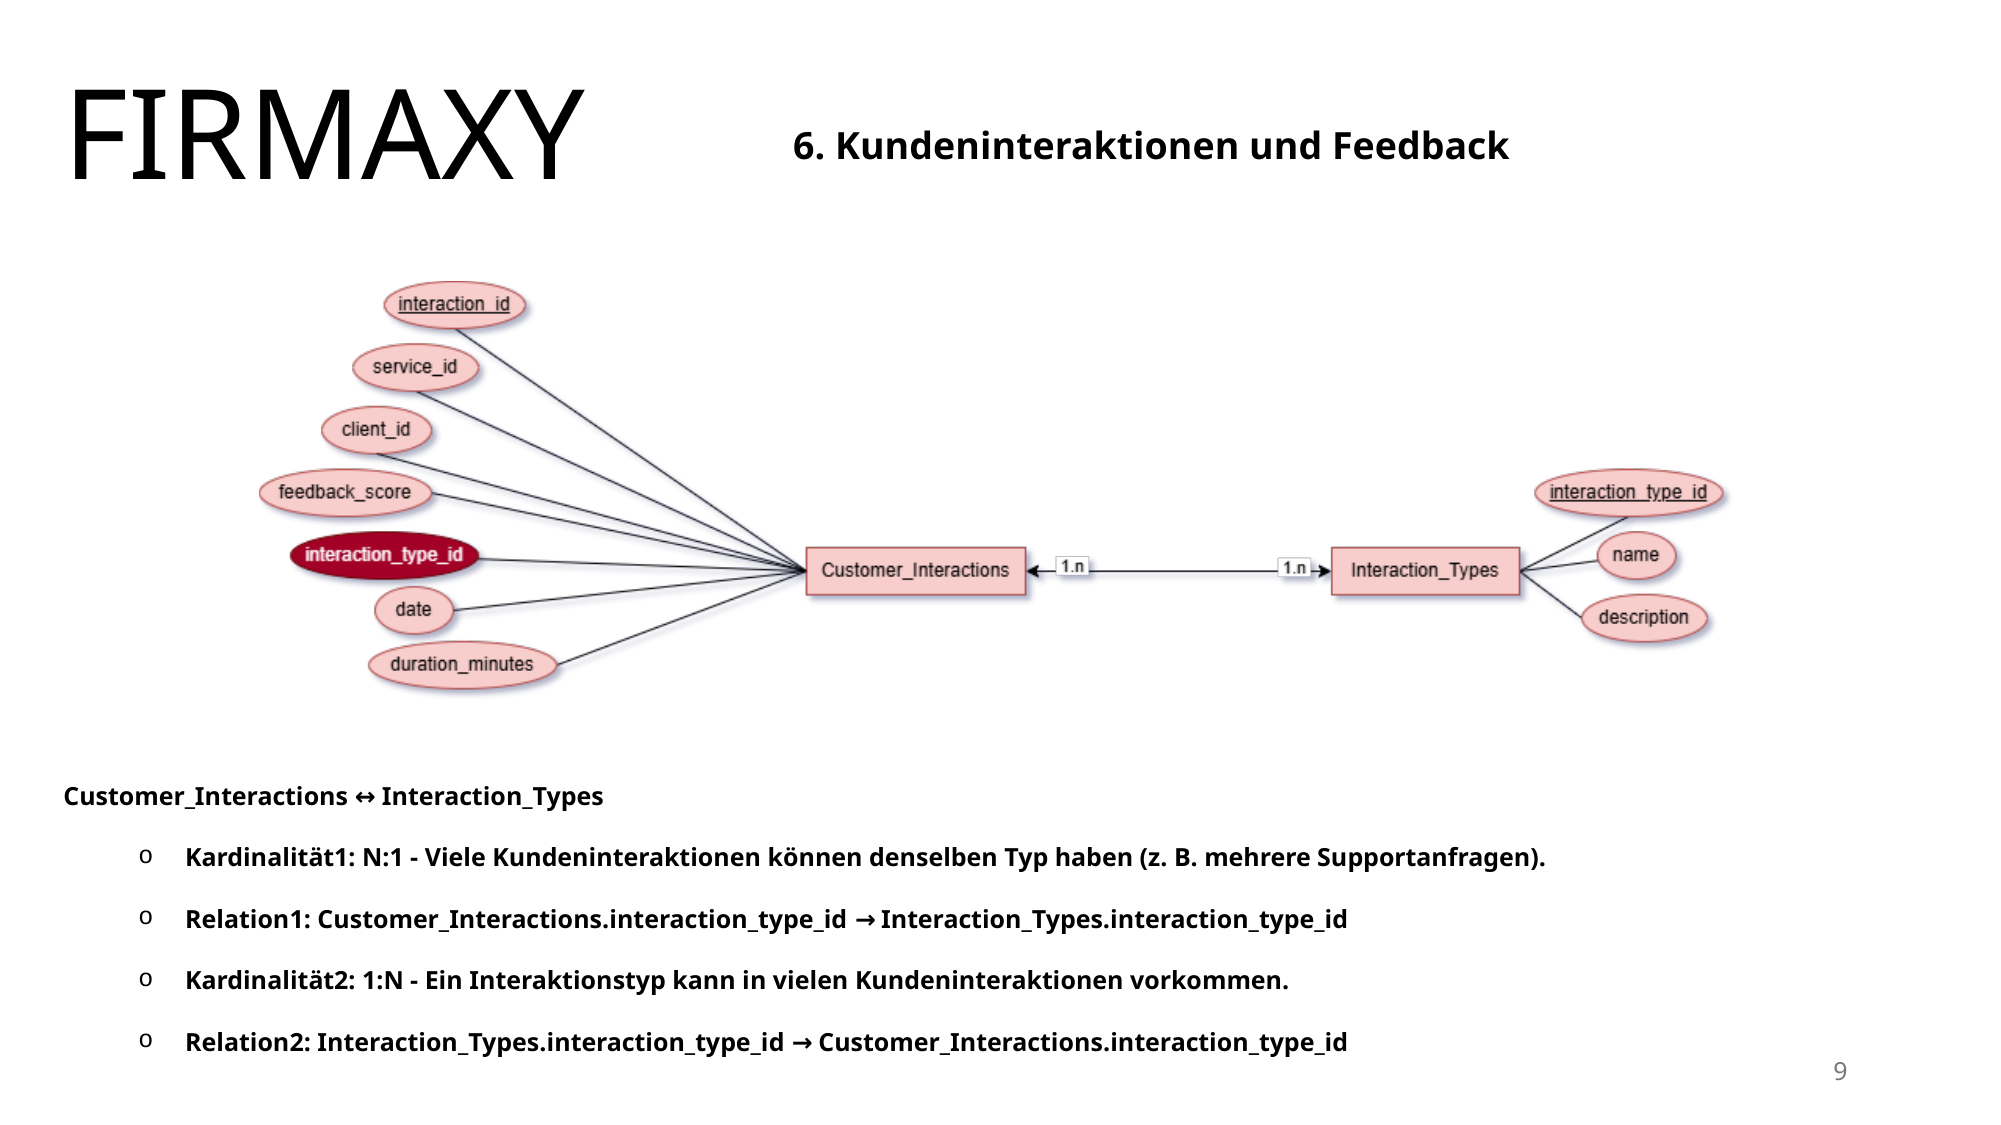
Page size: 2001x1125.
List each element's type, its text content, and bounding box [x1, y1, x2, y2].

text_box 6. Kundeninteraktionen und Feedback [778, 108, 1526, 175]
title FIRMAXY [48, 38, 604, 215]
text_box Customer_Interactions ↔ Interaction_Types Kardinalität1: N:1 - Viele Kundeninteraktionen können denselben Typ haben (z. B. mehrere Supportanfragen). Relation1: Customer_Interactions.interaction_type_id → Interaction_Types.interaction_type_id Kardinalität2: 1:N - Ein Interaktionstyp kann in vielen Kundeninteraktionen vorkommen. Relation2: Interaction_Types.interaction_type_id → Customer_Interactions.interaction_type_id [48, 768, 1910, 1087]
slide_number 9 [1412, 1042, 1863, 1103]
picture [258, 281, 1742, 708]
